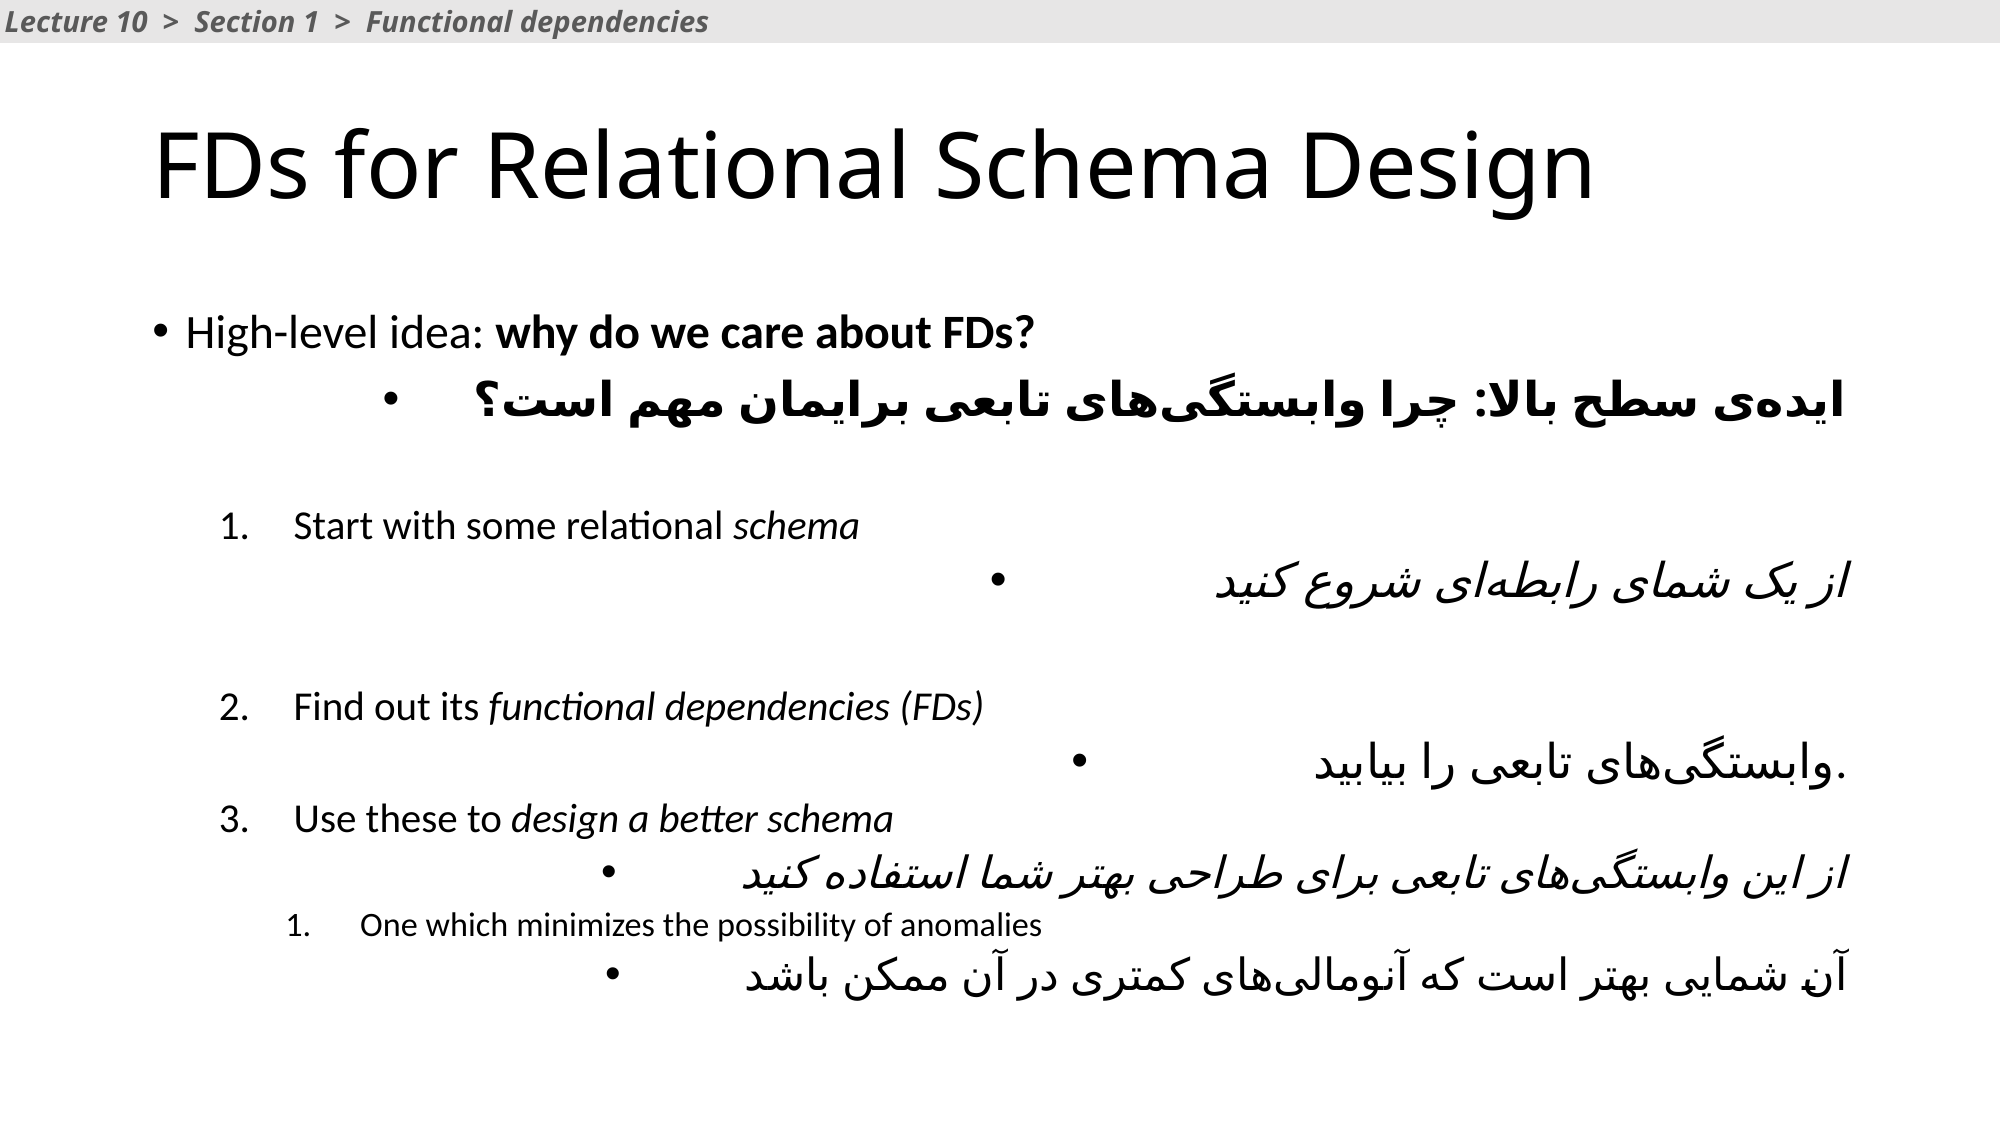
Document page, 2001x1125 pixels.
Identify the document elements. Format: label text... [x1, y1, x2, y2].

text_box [0, 0, 2000, 47]
title FDs for Relational Schema Design [137, 59, 1863, 278]
list High-level idea: why do we care about FDs? ایده‌ی سطح بالا: چرا وابستگی‌های تابعی برایمان مهم است؟ Start with some relational schema از یک شمای رابطه‌ای شروع کنید Find out its functional dependencies (FDs) وابستگی‌های تابعی را بیابید. Use these to design a better schema از این وابستگی‌های تابعی برای طراحی بهتر شما استفاده کنید One which minimizes the possibility of anomalies آن شمایی بهتر است که آنومالی‌های کمتری در آن ممکن باشد [137, 299, 1863, 1014]
